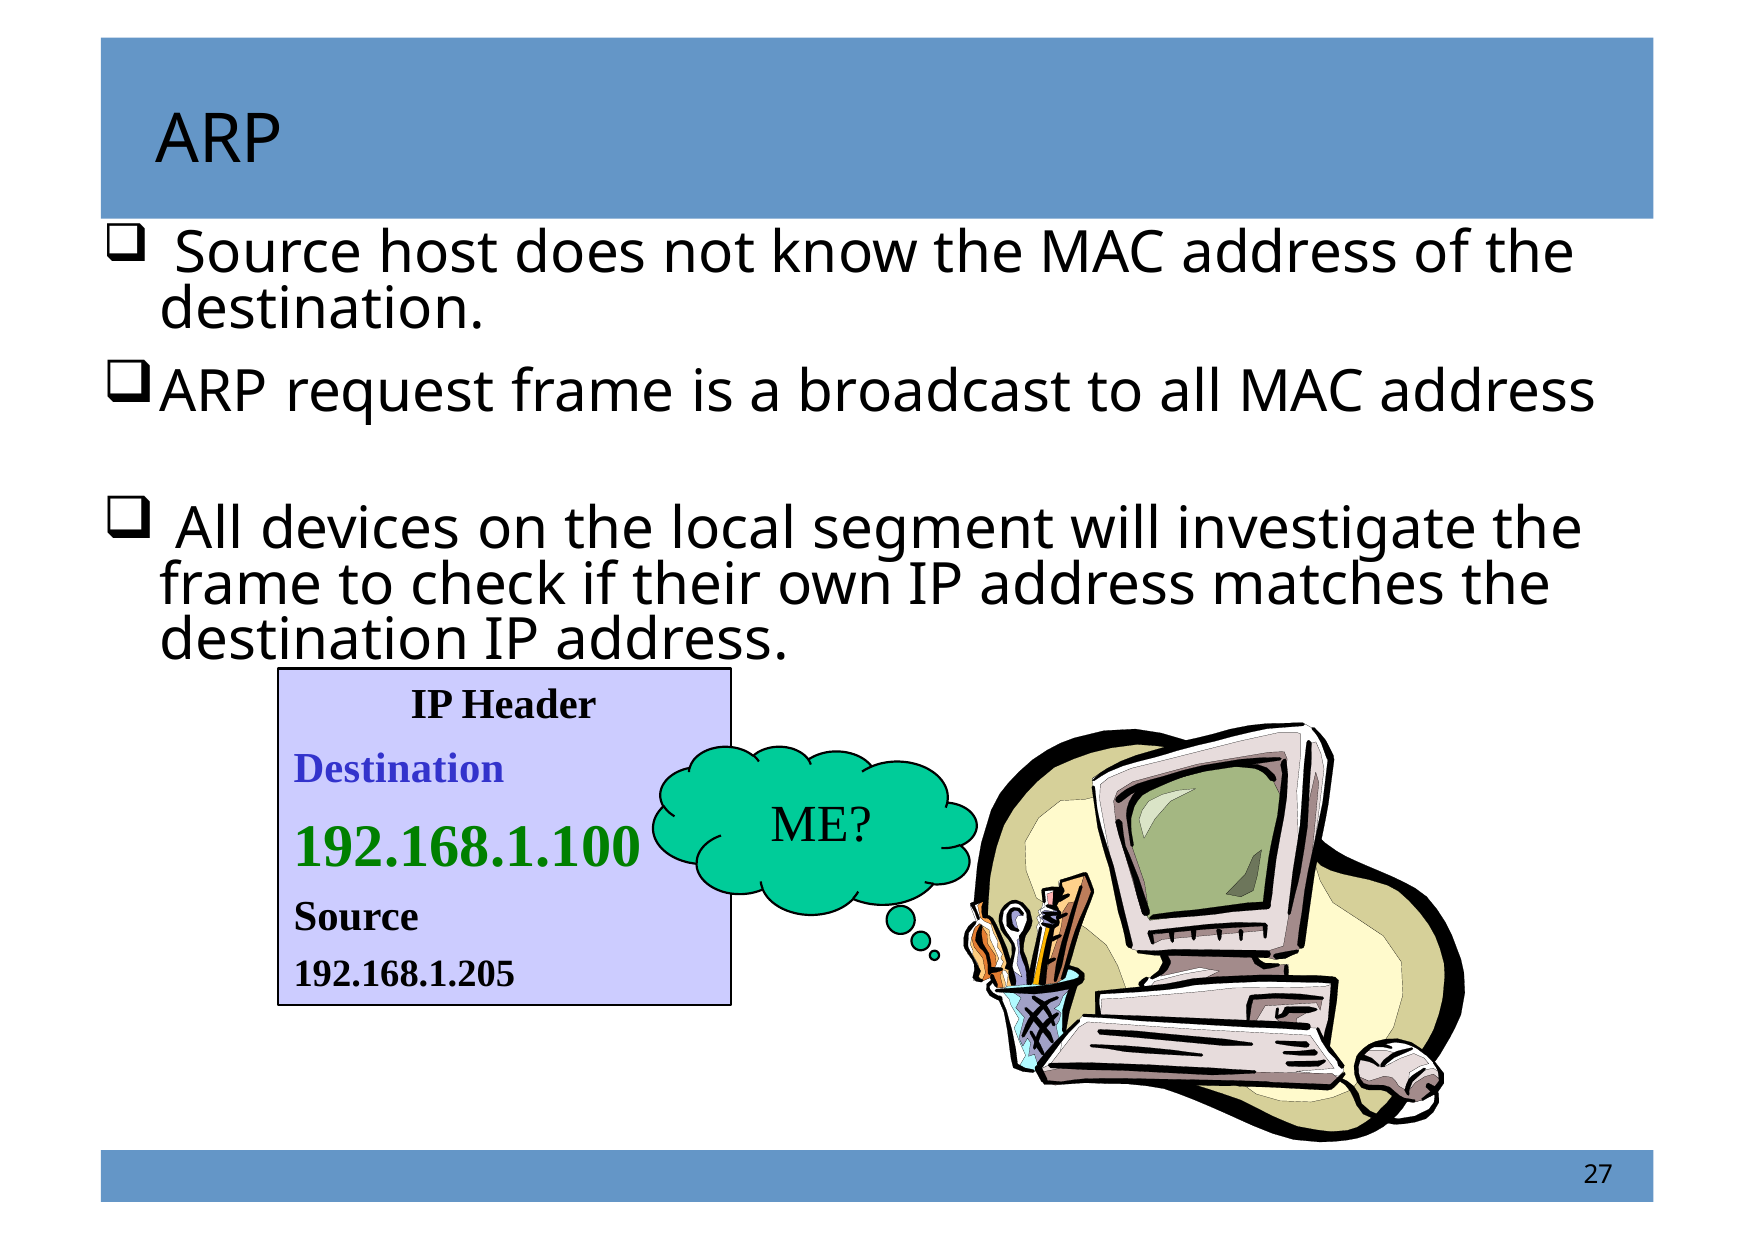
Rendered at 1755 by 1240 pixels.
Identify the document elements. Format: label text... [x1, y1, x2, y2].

text_box [1153, 933, 1170, 944]
text_box [1092, 723, 1327, 839]
text_box [1035, 990, 1068, 1041]
text_box [1262, 758, 1288, 910]
text_box [994, 965, 1085, 995]
text_box [1006, 907, 1024, 932]
text_box [1029, 926, 1043, 986]
text_box [1406, 1098, 1416, 1103]
text_box [988, 967, 1003, 973]
text_box [1147, 932, 1155, 945]
text_box [1371, 1043, 1411, 1052]
text_box [1316, 863, 1444, 1048]
text_box [1043, 1028, 1054, 1044]
text_box [1089, 1044, 1204, 1057]
text_box [1282, 1049, 1318, 1056]
text_box [1249, 993, 1324, 1000]
text_box [1095, 990, 1102, 1017]
text_box [986, 915, 1017, 986]
text_box [1051, 1021, 1335, 1072]
text_box [1058, 872, 1084, 893]
text_box [1041, 886, 1064, 905]
text_box [1091, 785, 1133, 949]
text_box [1097, 1029, 1254, 1046]
text_box [1042, 911, 1057, 924]
text_box [1026, 798, 1162, 988]
text_box [1003, 904, 1026, 974]
text_box [1057, 1014, 1063, 1036]
text_box [999, 995, 1035, 1073]
text_box [1059, 912, 1068, 919]
text_box [975, 924, 992, 976]
text_box [1037, 1019, 1080, 1068]
text_box [1001, 972, 1006, 988]
text_box [1150, 951, 1171, 980]
text_box [1310, 741, 1325, 834]
text_box [1044, 1069, 1337, 1084]
text_box [1421, 1091, 1434, 1101]
text_box [1101, 984, 1330, 1035]
text_box [1092, 722, 1305, 781]
text_box [1060, 970, 1078, 982]
text_box [1145, 968, 1207, 986]
text_box [1269, 772, 1319, 960]
text_box [1024, 1007, 1033, 1016]
text_box [1046, 891, 1053, 904]
text_box [1354, 1043, 1405, 1098]
text_box [1222, 927, 1263, 935]
text_box [1168, 929, 1175, 943]
text_box [1056, 995, 1066, 1013]
text_box [1067, 925, 1126, 1028]
text_box [982, 928, 997, 967]
text_box [1202, 1086, 1369, 1131]
text_box [1045, 904, 1059, 911]
text_box [1275, 1006, 1318, 1019]
text_box [1062, 1016, 1344, 1075]
text_box [1045, 1043, 1062, 1066]
text_box [1359, 1053, 1429, 1089]
text_box [1037, 1042, 1045, 1055]
text_box [1365, 1050, 1393, 1064]
text_box [1003, 993, 1024, 1038]
text_box [1275, 1040, 1310, 1048]
text_box [1250, 999, 1323, 1020]
text_box [1283, 964, 1289, 981]
text_box [929, 950, 940, 961]
text_box [1043, 1005, 1052, 1017]
text_box [1062, 986, 1078, 1032]
text_box [1015, 994, 1042, 1063]
text_box [990, 924, 1011, 987]
text_box [1035, 1065, 1048, 1083]
text_box [988, 745, 1161, 967]
text_box [1388, 1047, 1436, 1076]
text_box [977, 903, 992, 925]
text_box [971, 923, 990, 981]
text_box [1388, 1083, 1439, 1125]
text_box [731, 746, 977, 916]
text_box [1380, 1047, 1413, 1068]
text_box [1412, 1068, 1438, 1085]
text_box [1361, 1074, 1438, 1102]
text_box [1039, 1034, 1052, 1052]
text_box [1053, 885, 1083, 982]
text_box [983, 926, 999, 963]
text_box [1354, 1082, 1391, 1113]
text_box [963, 921, 984, 983]
text_box [990, 973, 998, 988]
text_box [998, 900, 1033, 968]
text_box [1160, 956, 1285, 977]
text_box [1043, 1078, 1335, 1091]
text_box [1041, 922, 1051, 929]
text_box [1262, 922, 1268, 939]
text_box [986, 978, 1002, 1002]
text_box [1246, 997, 1254, 1020]
text_box [981, 902, 986, 919]
text_box [992, 971, 1004, 988]
text_box [1250, 951, 1280, 970]
text_box [1240, 764, 1277, 782]
text_box [1136, 949, 1271, 958]
text_box [1330, 1072, 1346, 1089]
text_box 27 [100, 1150, 1654, 1202]
text_box [1404, 1067, 1426, 1096]
text_box [1259, 871, 1402, 1085]
text_box [1045, 957, 1056, 965]
text_box [1113, 751, 1288, 902]
text_box [1049, 934, 1062, 942]
text_box [974, 919, 1002, 967]
text_box [1370, 1043, 1393, 1049]
text_box [1100, 974, 1334, 994]
text_box [1115, 757, 1282, 803]
text_box [1032, 927, 1049, 985]
text_box [1151, 970, 1217, 985]
text_box [990, 984, 1025, 1064]
text_box [1190, 928, 1197, 941]
text_box [1018, 1039, 1037, 1070]
text_box [1060, 890, 1095, 980]
text_box [1029, 1030, 1036, 1041]
text_box [1048, 1062, 1257, 1075]
text_box [1174, 931, 1191, 939]
text_box [1149, 901, 1265, 920]
text_box [1238, 929, 1244, 941]
text_box [1115, 819, 1150, 916]
text_box [1057, 893, 1070, 902]
text_box [1057, 877, 1083, 912]
text_box [1054, 919, 1062, 935]
text_box [1225, 849, 1262, 897]
text_box [1043, 1065, 1052, 1071]
text_box [1040, 895, 1053, 912]
text_box [1311, 727, 1334, 759]
text_box [1099, 732, 1301, 951]
text_box [1031, 995, 1044, 1005]
text_box [1287, 740, 1312, 916]
text_box [1014, 938, 1026, 986]
text_box [1100, 982, 1329, 1008]
text_box [1082, 1013, 1311, 1031]
text_box [1050, 941, 1056, 957]
text_box [1273, 949, 1299, 960]
text_box [1323, 976, 1339, 1045]
text_box [970, 902, 982, 920]
text_box Source host does not know the MAC address of the destination. ARP request frame is a broadcast to all MAC address All devices on the local segment will investigate the frame to check if their own IP address matches the destination IP address. [100, 225, 1715, 668]
text_box [1196, 929, 1217, 937]
text_box [1138, 976, 1149, 990]
text_box [1276, 1013, 1307, 1022]
text_box [1314, 838, 1465, 1063]
text_box [1003, 971, 1007, 983]
text_box [1341, 1078, 1376, 1118]
text_box [1038, 926, 1055, 986]
text_box [968, 928, 974, 952]
text_box IP Header Destination 192.168.1.100 Source 192.168.1.205 [277, 668, 731, 1005]
text_box [1372, 1038, 1425, 1055]
text_box [970, 940, 985, 978]
text_box [1361, 1055, 1380, 1067]
text_box [1433, 1062, 1444, 1092]
text_box [1148, 922, 1264, 935]
text_box [1132, 767, 1279, 921]
text_box [1216, 928, 1222, 941]
text_box [1021, 996, 1059, 1038]
text_box [886, 905, 915, 934]
text_box [1110, 1081, 1409, 1143]
text_box [1316, 1027, 1345, 1069]
text_box [1248, 1082, 1348, 1101]
text_box [973, 729, 1192, 918]
text_box [1033, 1012, 1059, 1050]
text_box [1046, 876, 1090, 984]
text_box [1012, 911, 1022, 928]
text_box [1297, 755, 1335, 949]
text_box [1050, 908, 1062, 930]
text_box [1126, 770, 1195, 847]
text_box ARP [100, 37, 1654, 219]
text_box [1139, 788, 1196, 839]
text_box [1084, 872, 1094, 891]
text_box [911, 931, 931, 951]
text_box [1020, 942, 1031, 985]
text_box ME? [768, 794, 881, 851]
text_box [1034, 1017, 1043, 1028]
text_box [1285, 1059, 1326, 1067]
